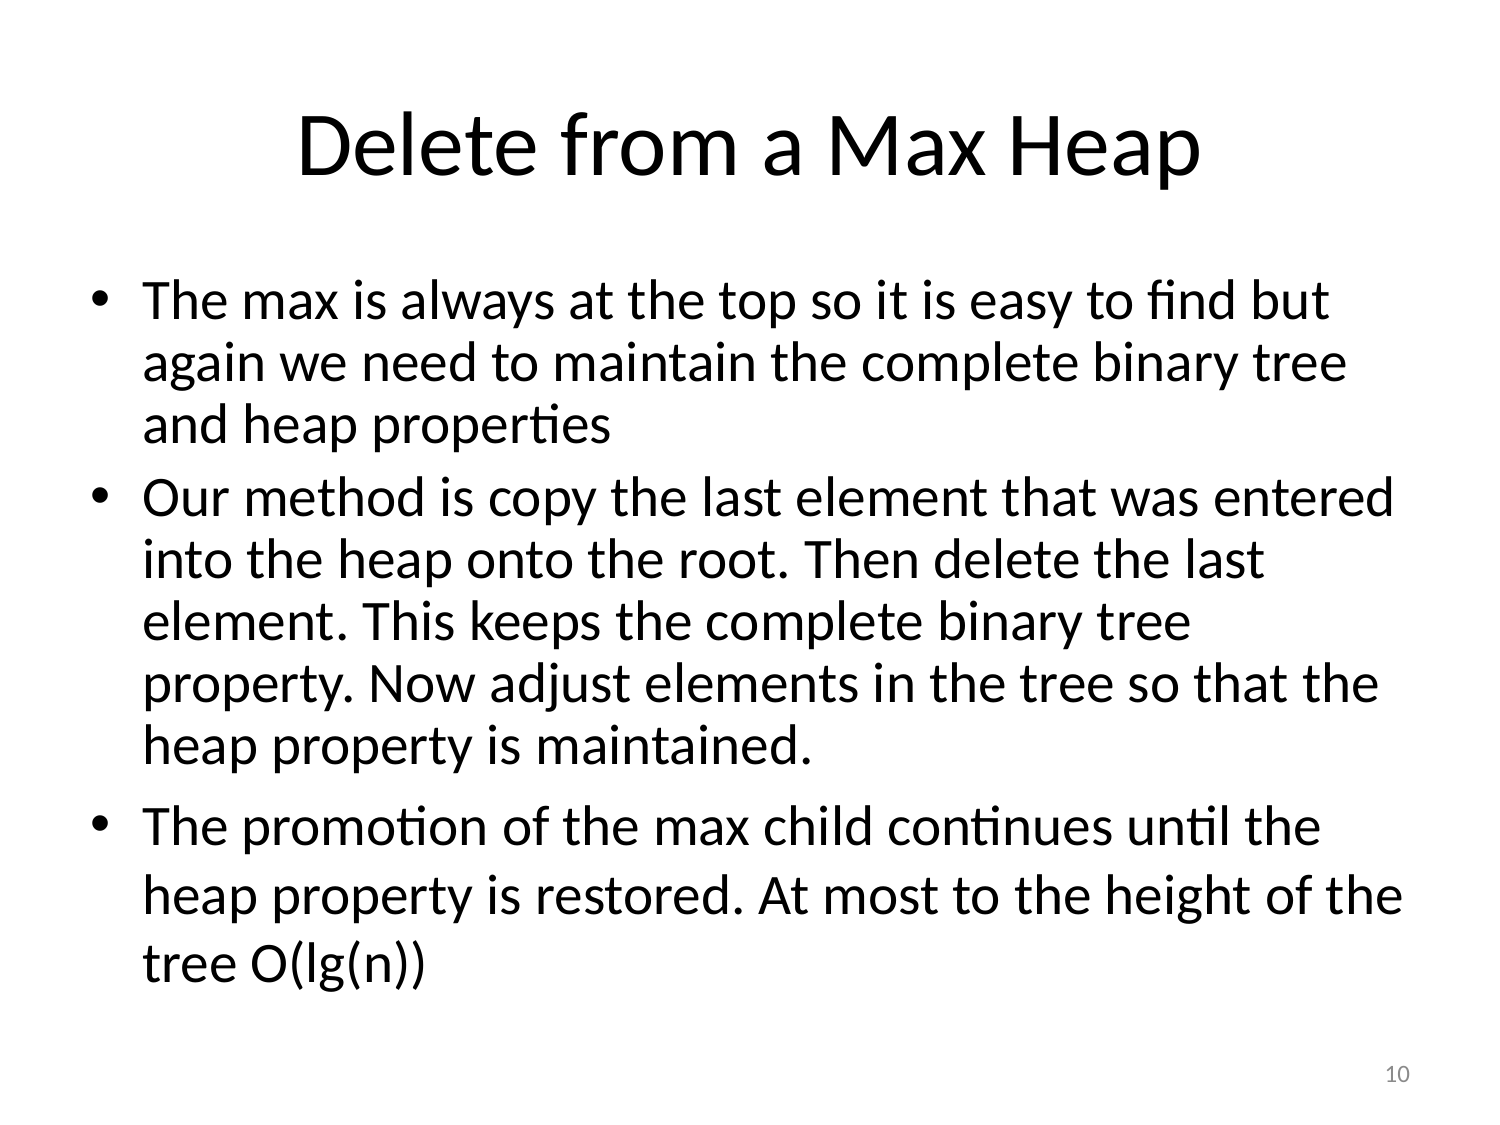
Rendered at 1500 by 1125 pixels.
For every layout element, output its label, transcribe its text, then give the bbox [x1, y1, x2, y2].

slide_number 10 [1074, 1042, 1425, 1103]
title Delete from a Max Heap [75, 45, 1425, 233]
list The max is always at the top so it is easy to find but again we need to maintain the complete binary tree and heap properties Our method is copy the last element that was entered into the heap onto the root. Then delete the last element. This keeps the complete binary tree property. Now adjust elements in the tree so that the heap property is maintained. The promotion of the max child continues until the heap property is restored. At most to the height of the tree O(lg(n)) [75, 262, 1425, 1005]
